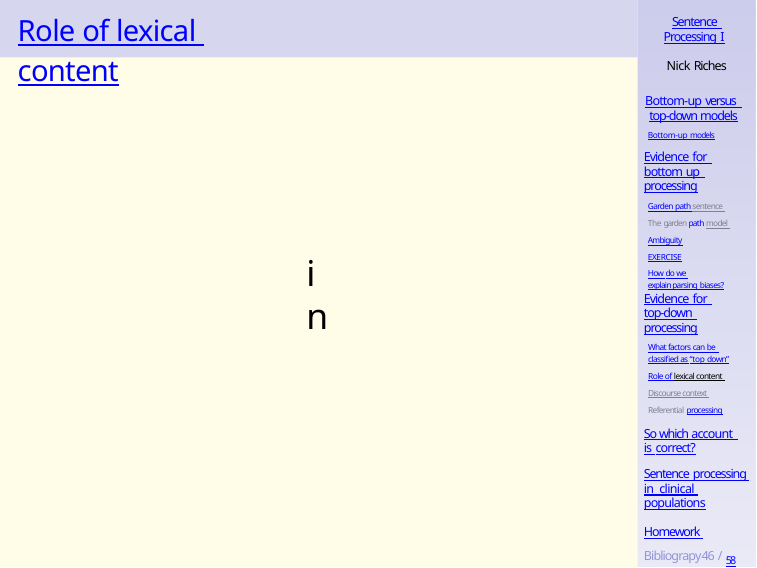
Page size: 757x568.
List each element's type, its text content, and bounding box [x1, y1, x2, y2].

text_box Evidence for top-down processing What factors can be classified as “top down” Role of lexical content Discourse context Referential processing So which account is correct? Sentence processing in clinical populations Homework Bibliograpy46 / 58 [635, 290, 754, 568]
text_box Sentence Processing I [661, 13, 733, 46]
text_box in [304, 249, 334, 337]
picture [637, 0, 756, 567]
text_box Evidence for bottom up processing Garden path sentence The garden path model Ambiguity EXERCISE How do we explain parsing biases? [641, 148, 749, 290]
text_box [0, 0, 638, 58]
title Role of lexical content [15, 9, 292, 108]
text_box Nick Riches Bottom-up versus top-down models Bottom-up models [641, 56, 745, 142]
